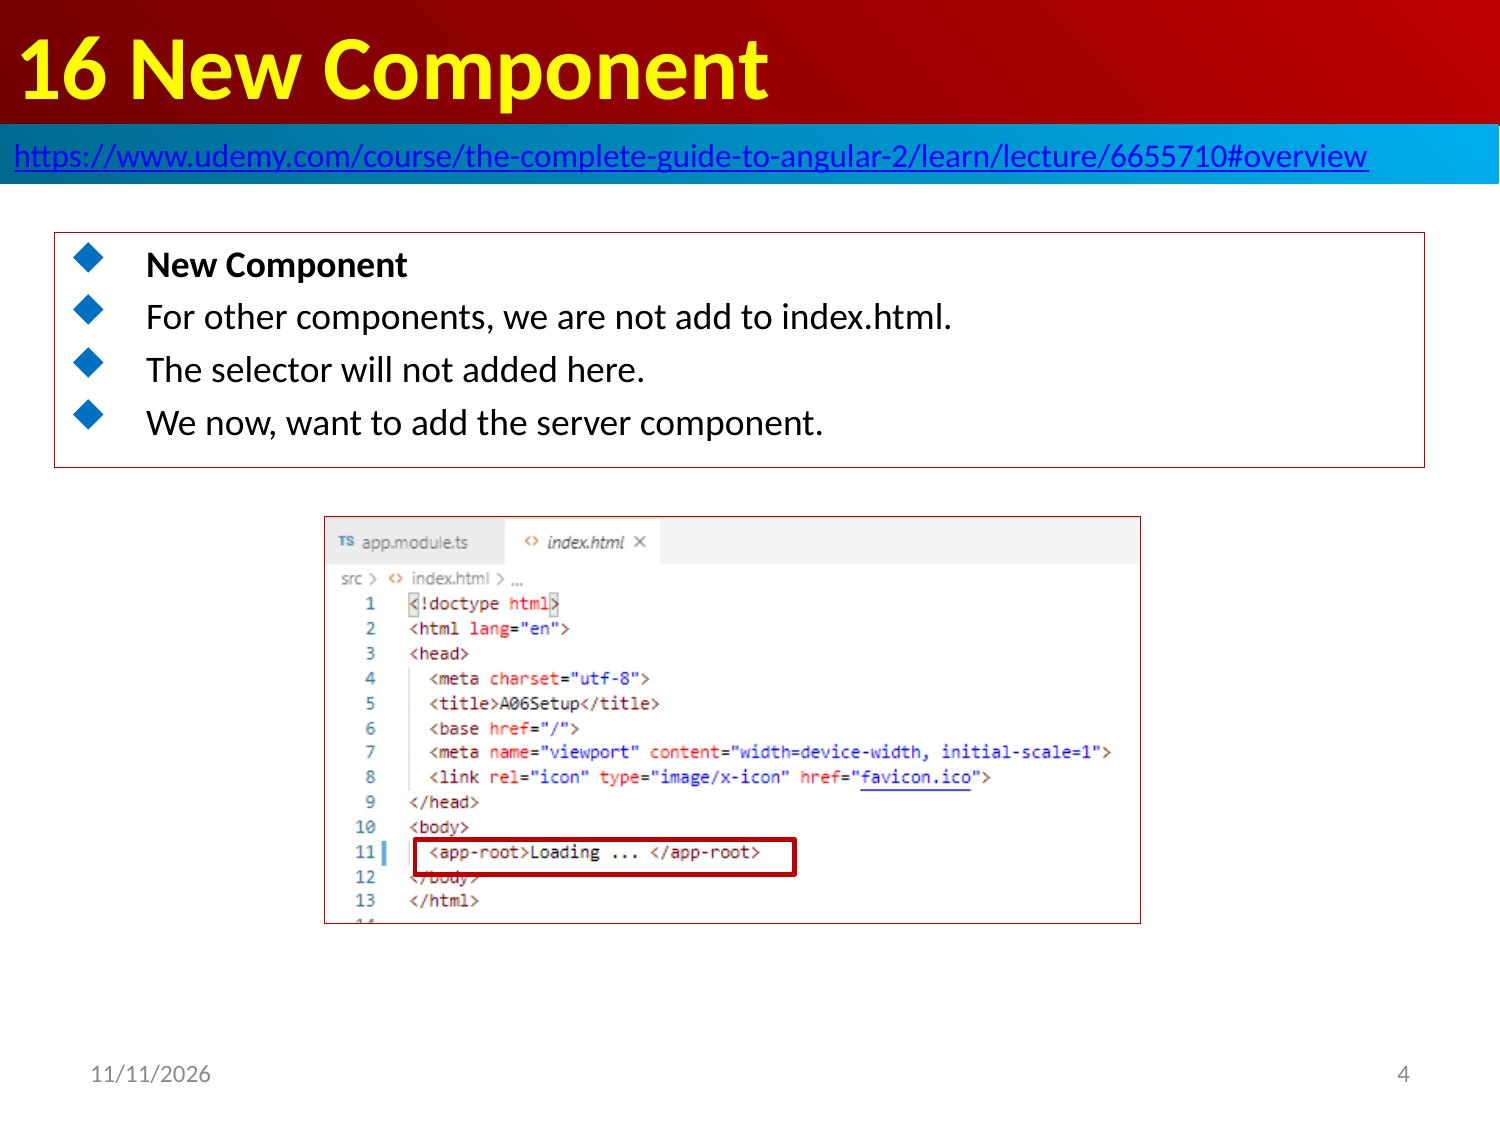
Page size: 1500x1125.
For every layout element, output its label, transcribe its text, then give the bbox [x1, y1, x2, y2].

picture [324, 515, 1141, 925]
text_box https://www.udemy.com/course/the-complete-guide-to-angular-2/learn/lecture/6655710#overview [0, 124, 1499, 184]
slide_number 4 [1074, 1042, 1425, 1103]
title 16 New Component [0, 0, 1500, 126]
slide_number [75, 1042, 425, 1103]
subtitle New Component For other components, we are not add to index.html. The selector will not added here. We now, want to add the server component. [54, 232, 1425, 468]
